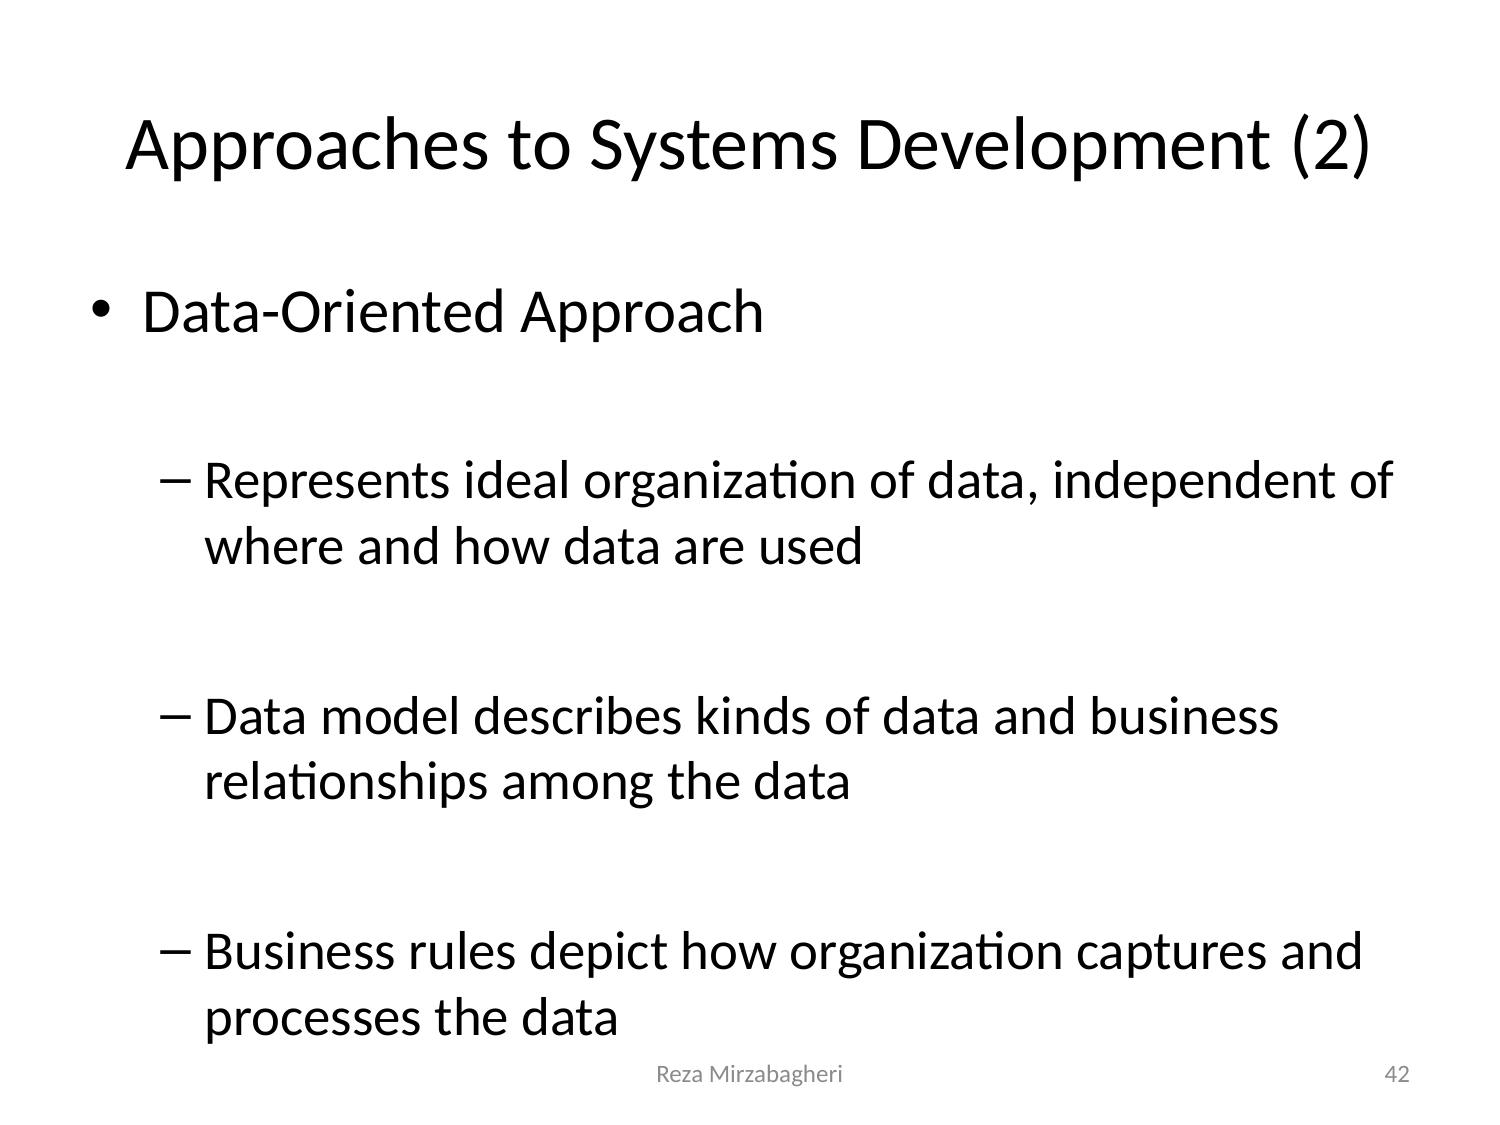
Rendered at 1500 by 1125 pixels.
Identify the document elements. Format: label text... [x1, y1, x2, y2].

title Approaches to Systems Development (2) [75, 45, 1425, 233]
slide_number 42 [1074, 1042, 1425, 1103]
list Data-Oriented Approach Represents ideal organization of data, independent of where and how data are used Data model describes kinds of data and business relationships among the data Business rules depict how organization captures and processes the data [75, 262, 1425, 1059]
footer Reza Mirzabagheri [512, 1042, 988, 1103]
